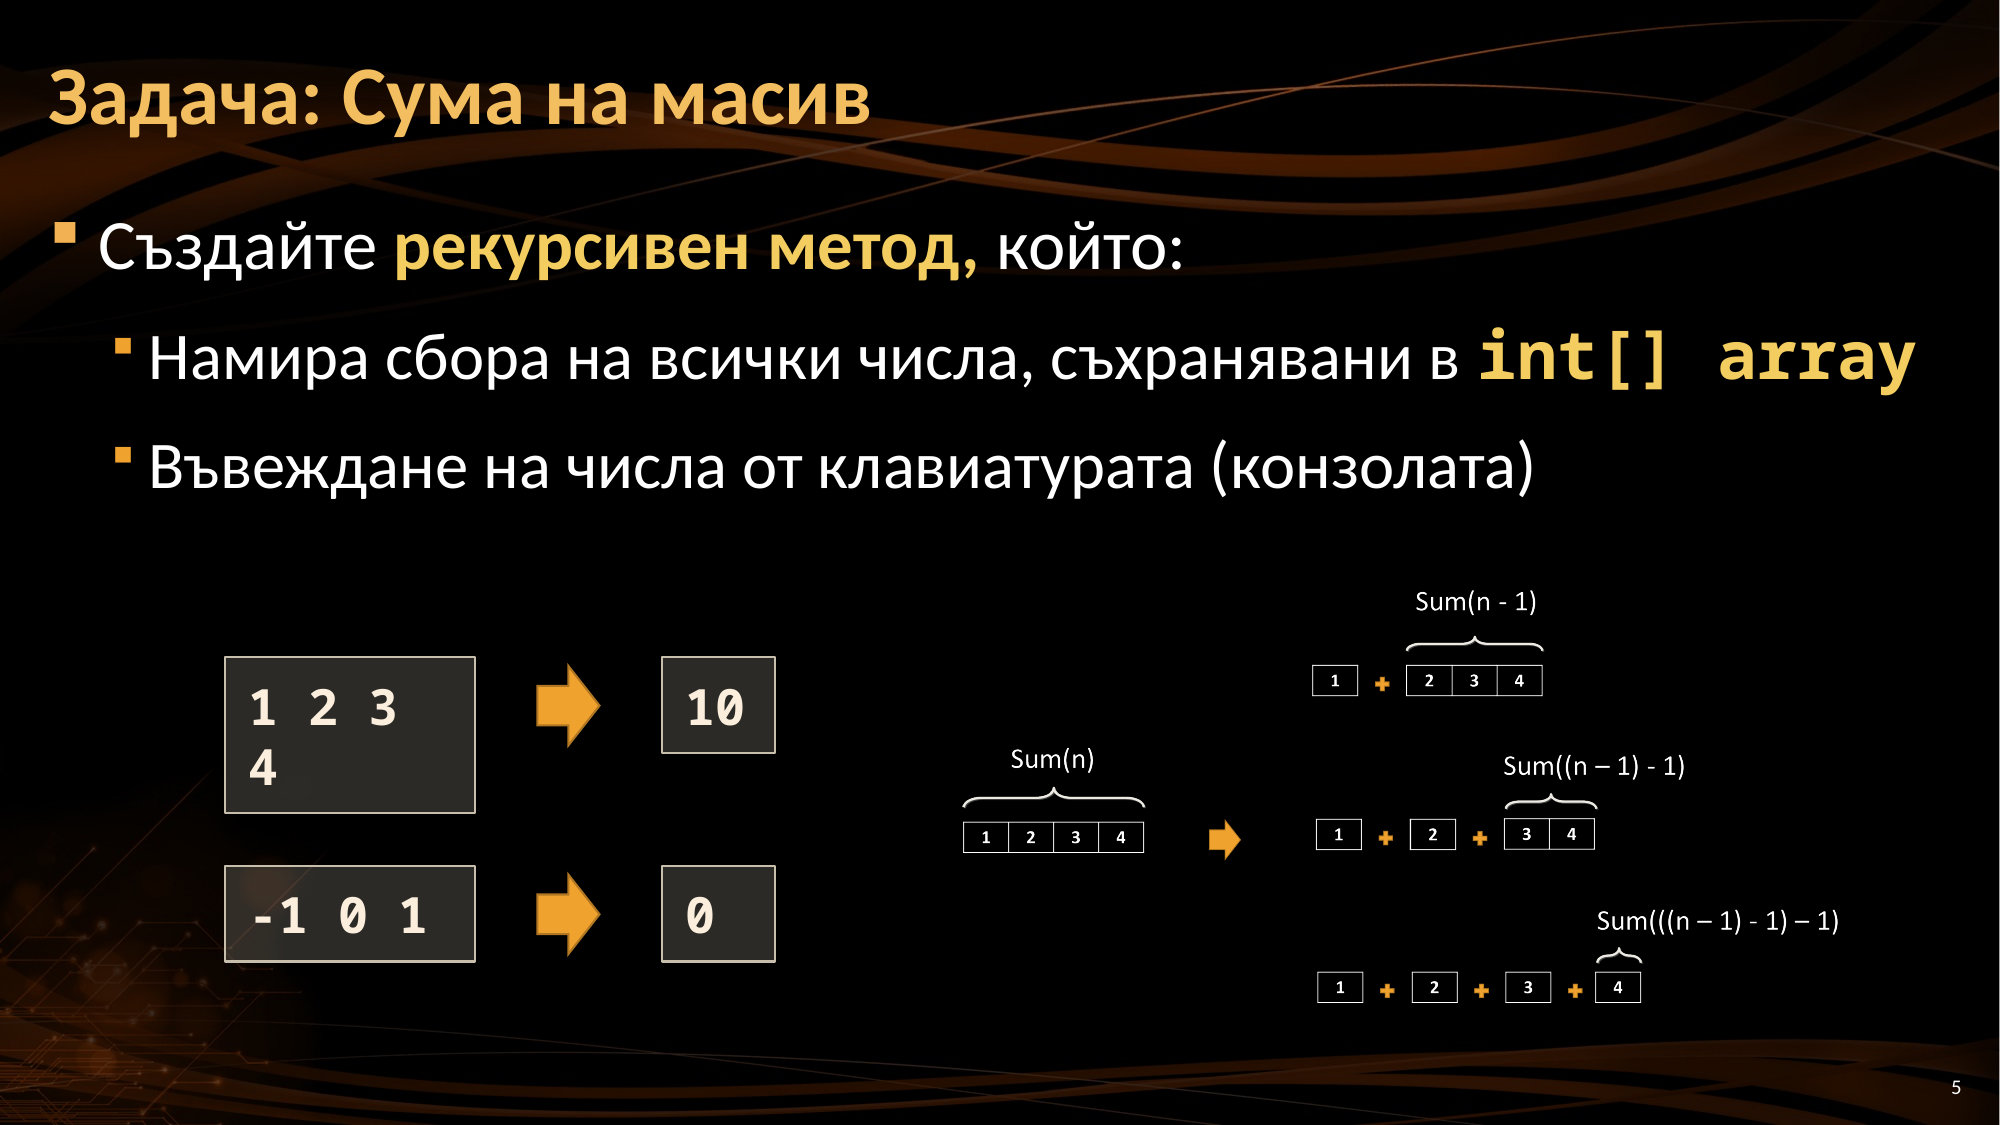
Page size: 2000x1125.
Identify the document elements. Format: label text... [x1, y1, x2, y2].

slide_number 5 [1897, 1070, 1968, 1103]
text_box 1 2 3 4 [224, 657, 475, 813]
text_box [536, 871, 601, 957]
text_box 10 [662, 657, 775, 753]
text_box 0 [662, 866, 775, 962]
text_box [536, 663, 601, 749]
title Задача: Сума на масив [30, 6, 1968, 189]
list Създайте рекурсивен метод, който: Намира сбора на всички числа, съхранявани в int[] array Въвеждане на числа от клавиатурата (конзолата) [31, 189, 1968, 1103]
text_box -1 0 1 [224, 866, 475, 962]
picture [0, 0, 2000, 1125]
